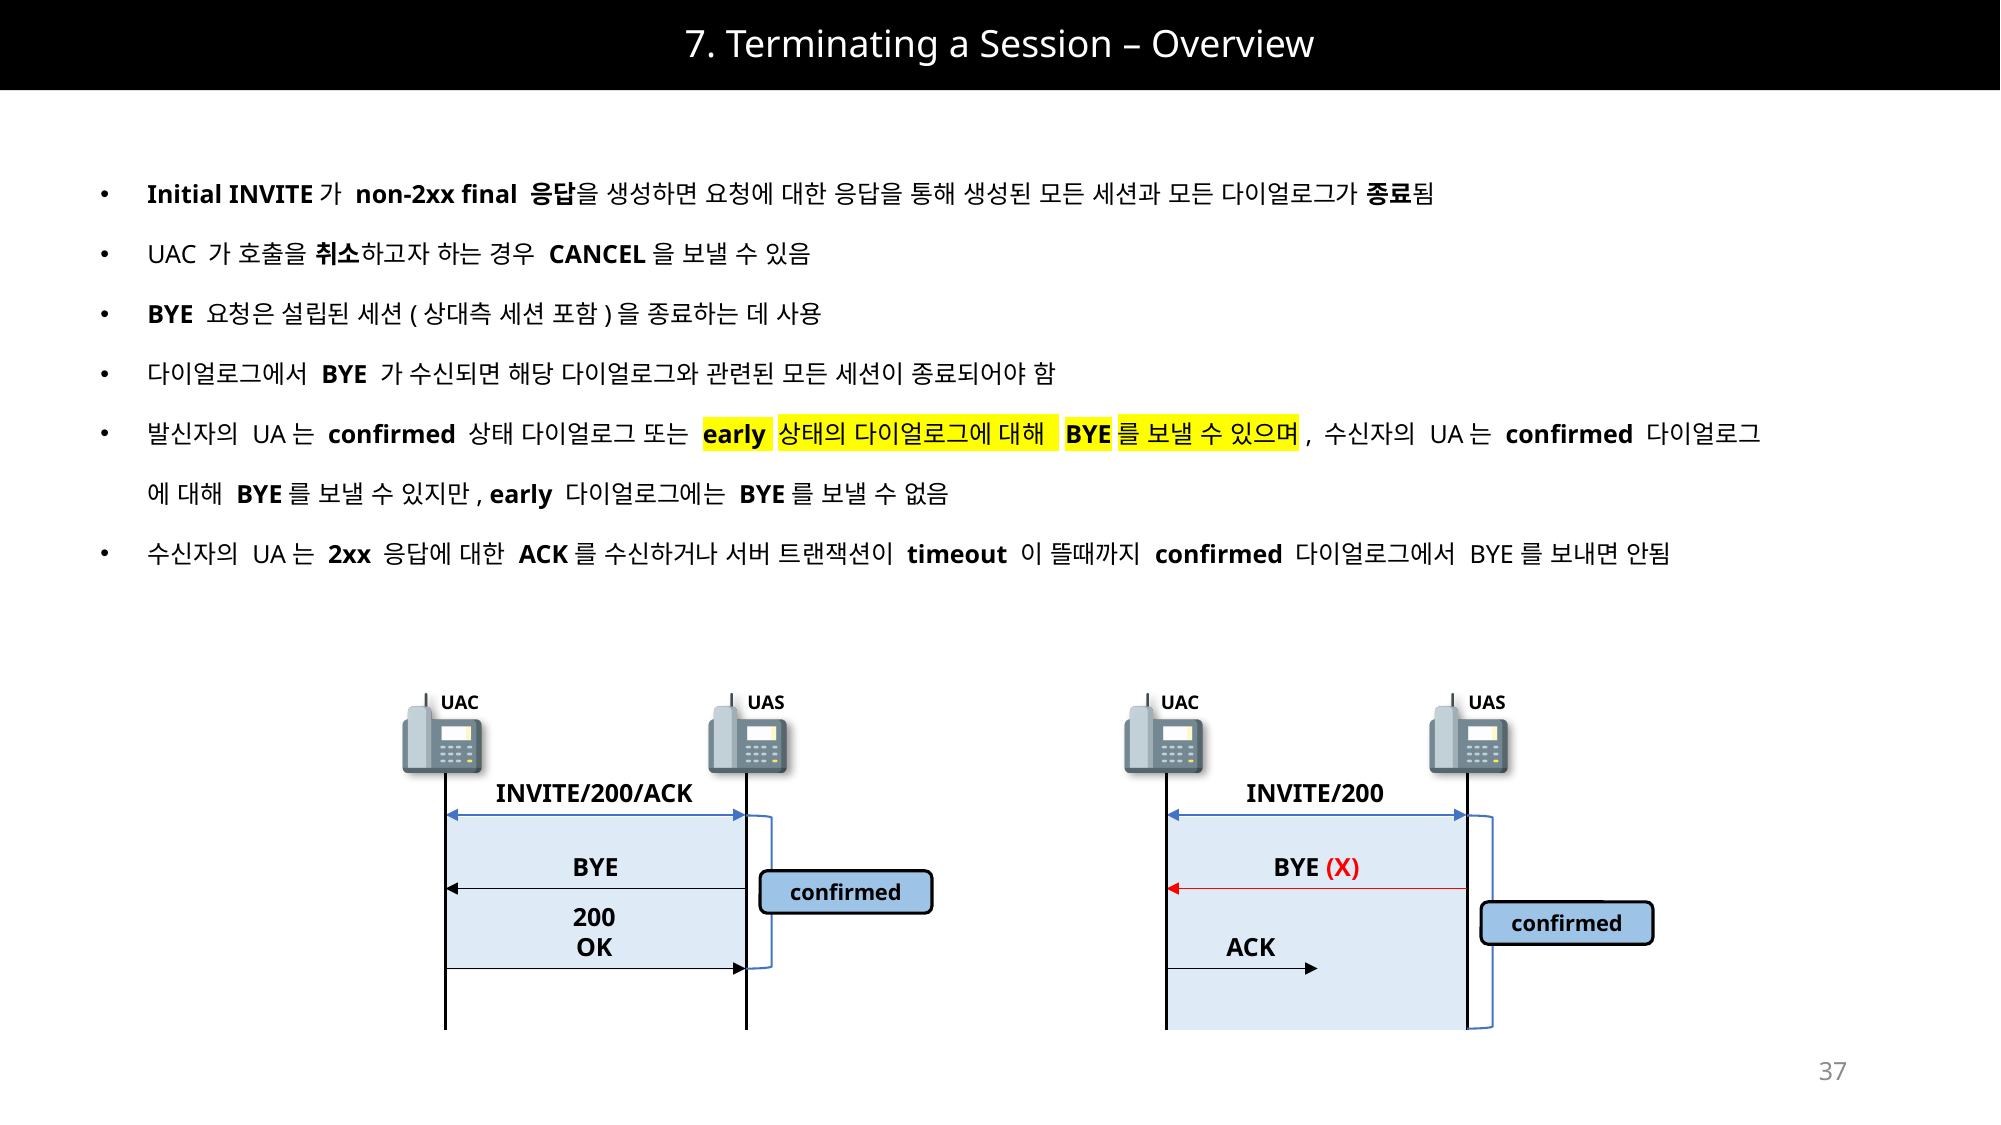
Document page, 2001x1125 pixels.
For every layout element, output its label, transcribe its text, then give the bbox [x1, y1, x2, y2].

title 7. Terminating a Session – Overview [0, 0, 2000, 91]
text_box Initial INVITE가 non-2xx final 응답을 생성하면 요청에 대한 응답을 통해 생성된 모든 세션과 모든 다이얼로그가 종료됨 UAC 가 호출을 취소하고자 하는 경우 CANCEL을 보낼 수 있음 BYE 요청은 설립된 세션(상대측 세션 포함)을 종료하는 데 사용 다이얼로그에서 BYE 가 수신되면 해당 다이얼로그와 관련된 모든 세션이 종료되어야 함 발신자의 UA는 confirmed 상태 다이얼로그 또는 early 상태의 다이얼로그에 대해 BYE를 보낼 수 있으며, 수신자의 UA는 confirmed 다이얼로그 에 대해 BYE를 보낼 수 있지만, early 다이얼로그에는 BYE를 보낼 수 없음 수신자의 UA는 2xx 응답에 대한 ACK를 수신하거나 서버 트랜잭션이 timeout 이 뜰때까지 confirmed 다이얼로그에서 BYE를 보내면 안됨 [85, 141, 1915, 576]
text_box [402, 682, 933, 1030]
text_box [1124, 682, 1653, 1030]
slide_number 37 [1412, 1042, 1863, 1103]
